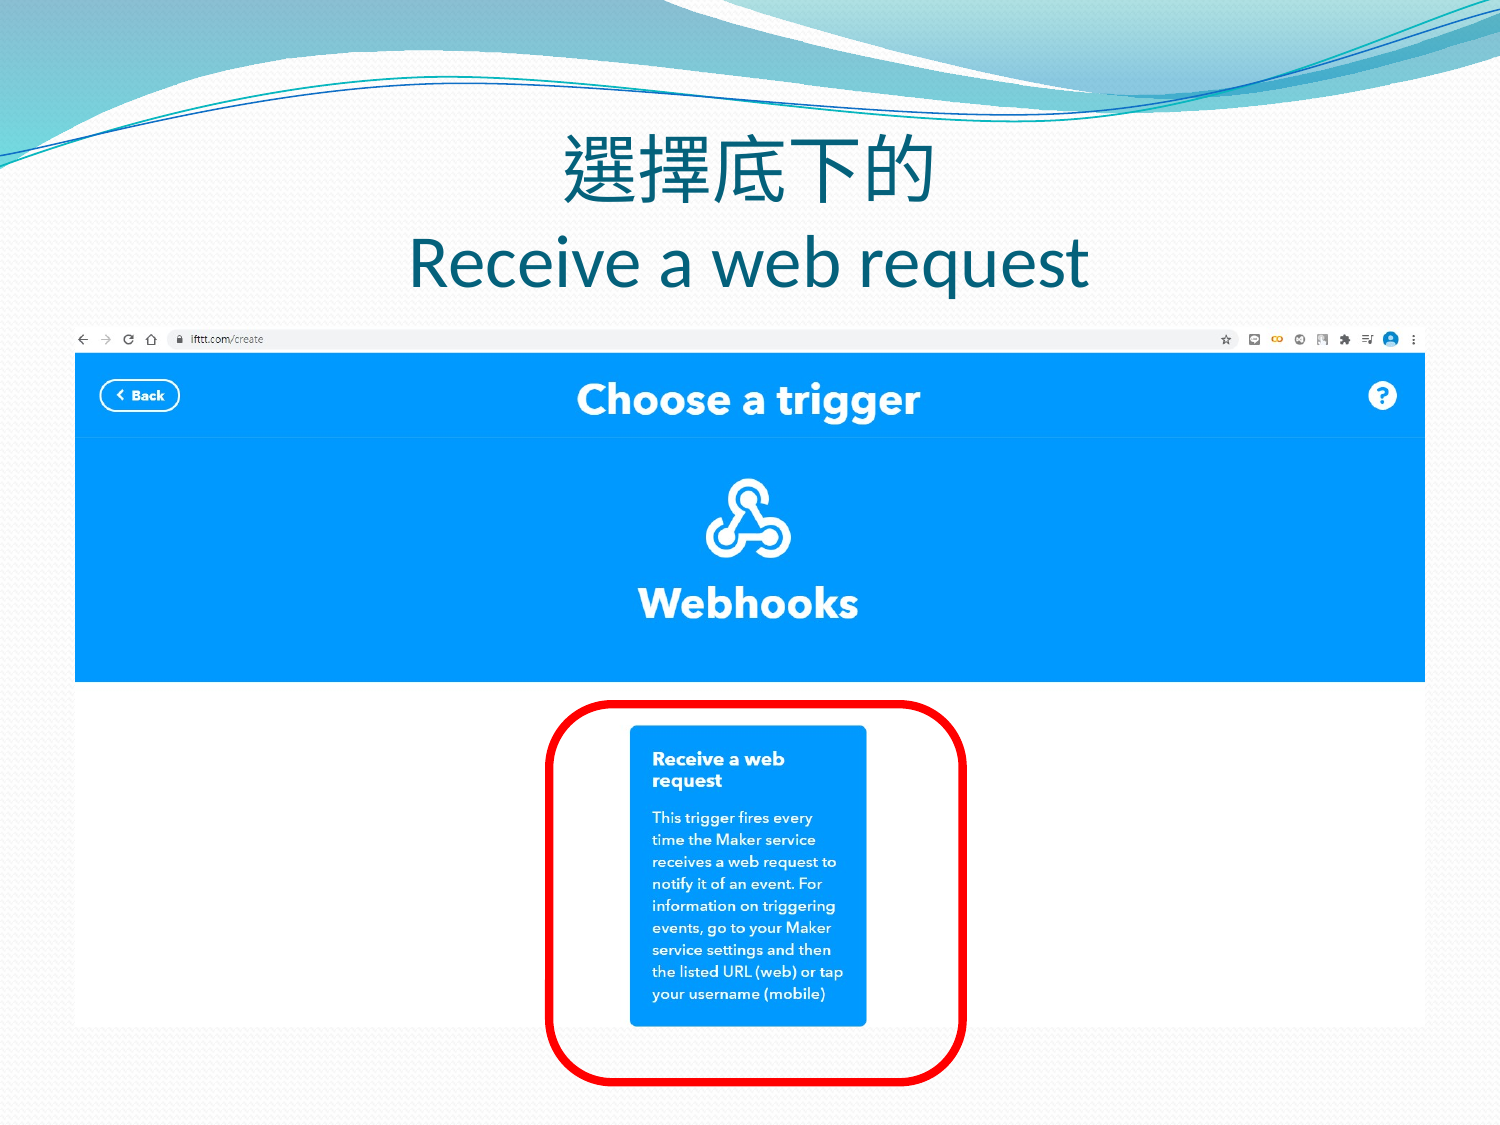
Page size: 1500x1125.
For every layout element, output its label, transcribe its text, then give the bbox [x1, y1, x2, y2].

title 選擇底下的 Receive a web request [75, 115, 1425, 303]
text_box [550, 1039, 962, 1085]
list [74, 327, 1426, 1028]
